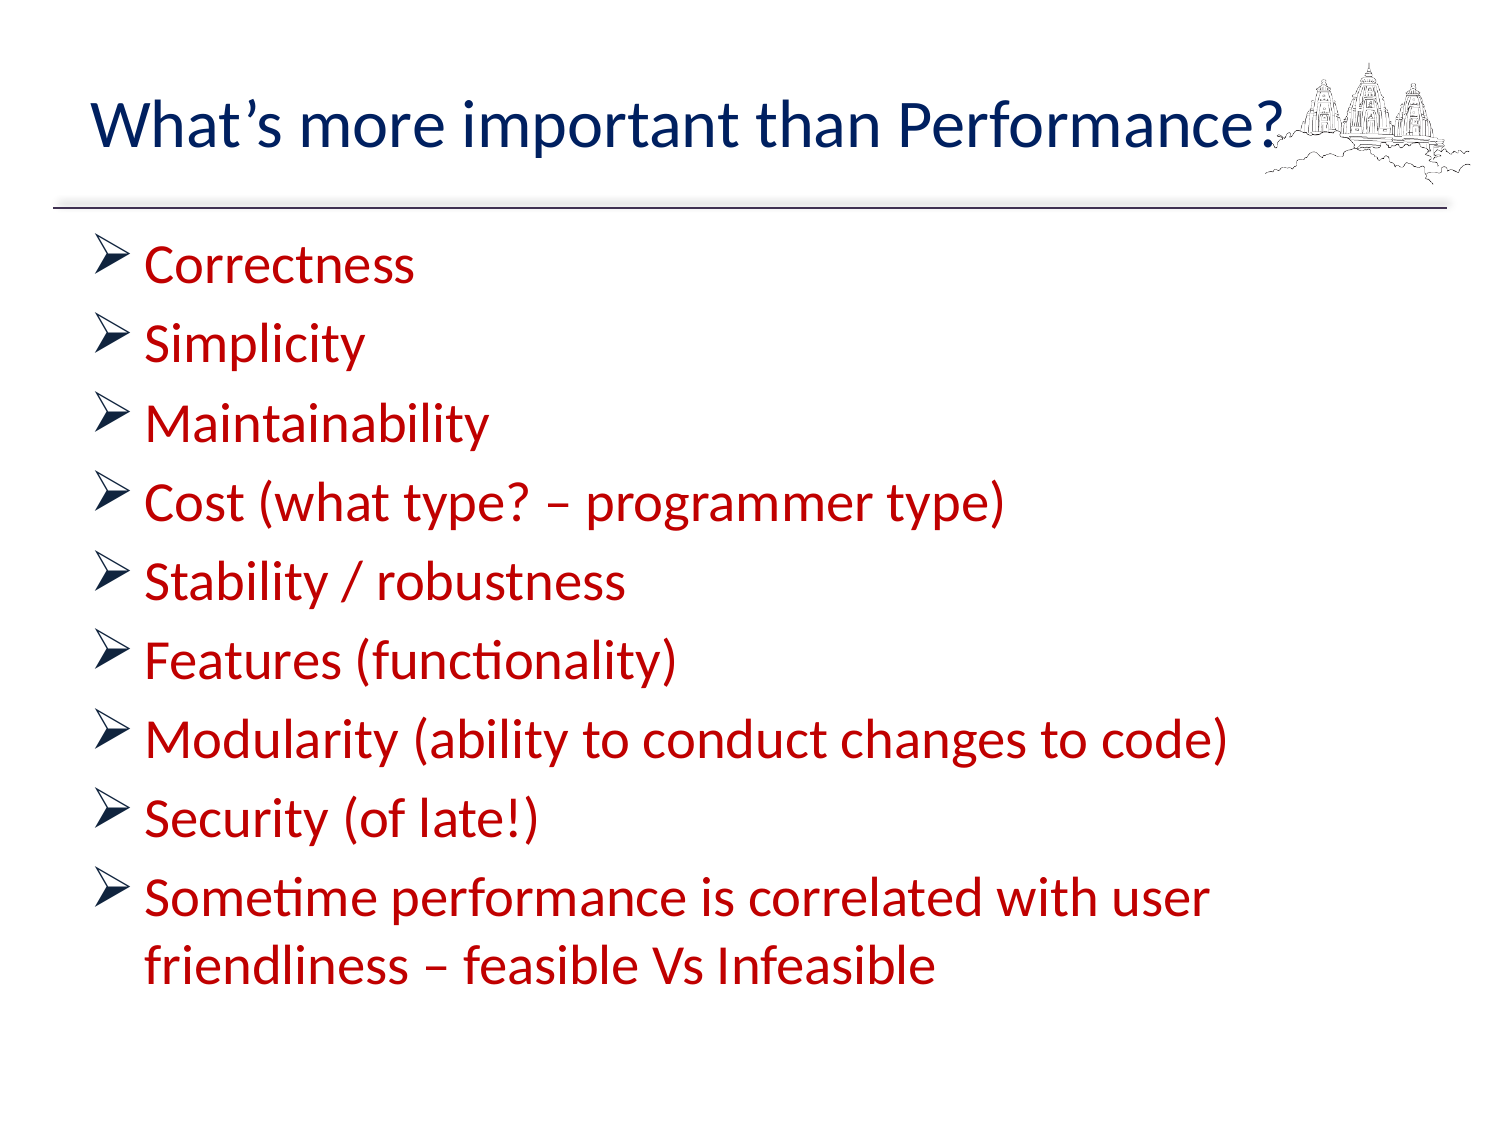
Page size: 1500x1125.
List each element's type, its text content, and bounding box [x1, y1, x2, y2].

picture [1425, 62, 1471, 185]
title What’s more important than Performance? [75, 45, 1425, 197]
list Correctness Simplicity Maintainability Cost (what type? – programmer type) Stability / robustness Features (functionality) Modularity (ability to conduct changes to code) Security (of late!) Sometime performance is correlated with user friendliness – feasible Vs Infeasible [75, 219, 1425, 1005]
